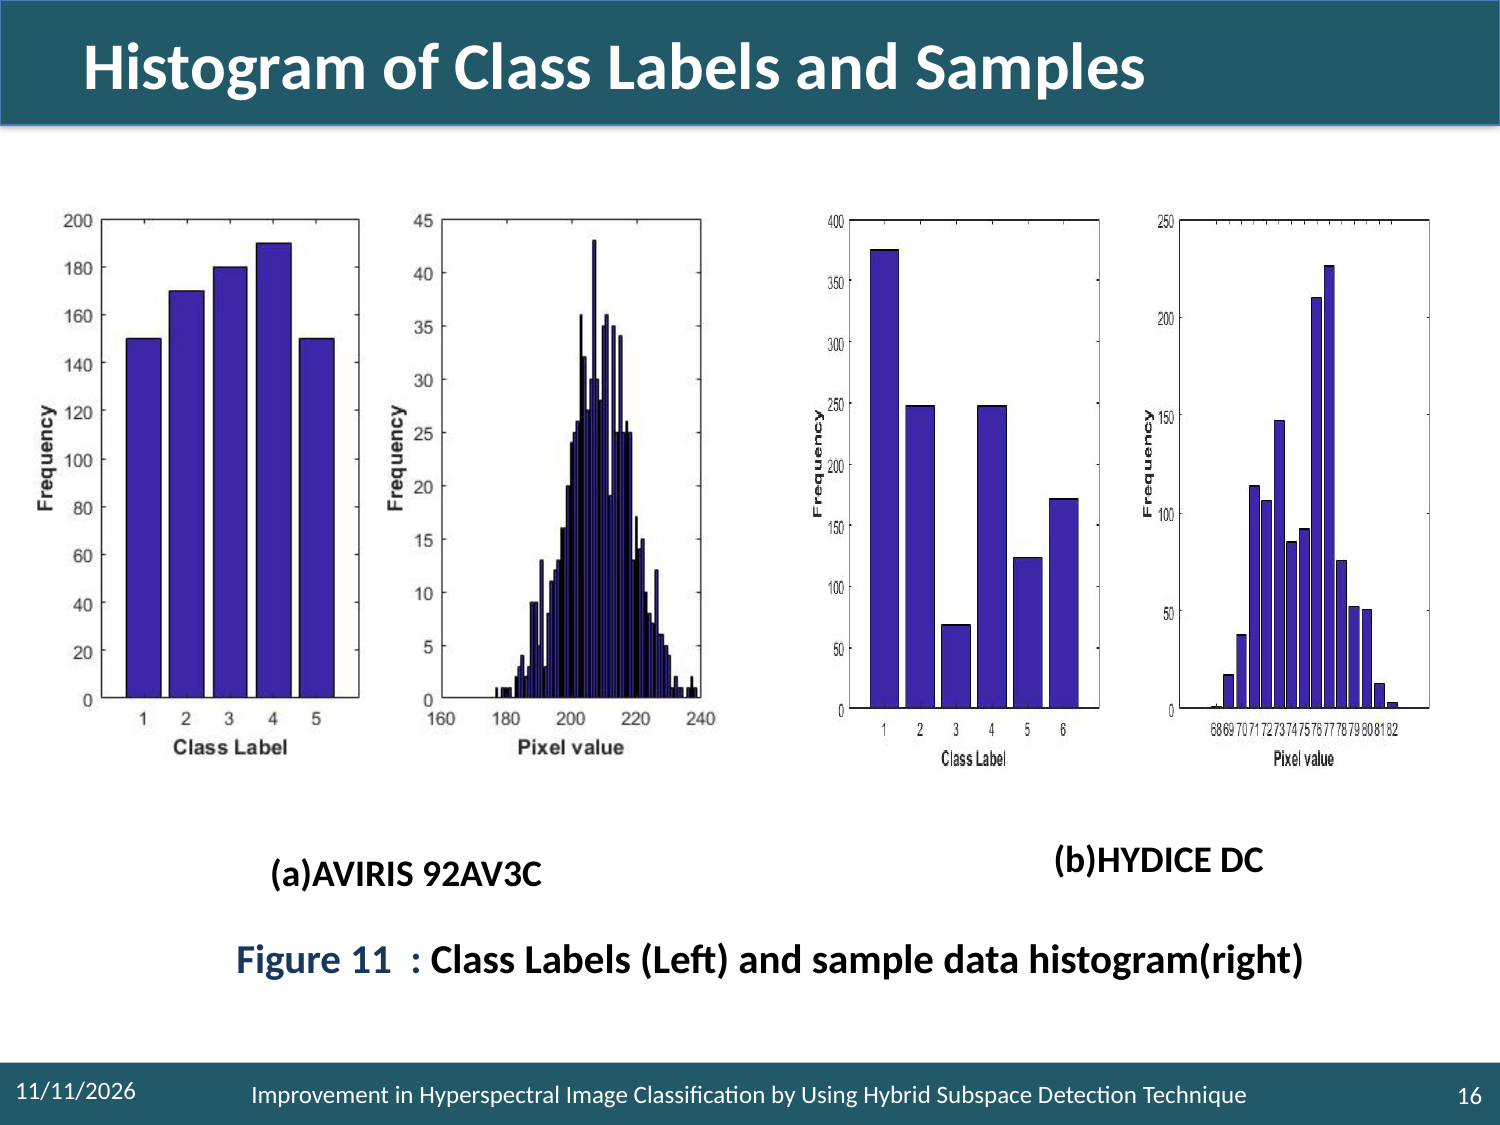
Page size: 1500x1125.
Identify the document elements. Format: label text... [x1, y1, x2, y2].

picture [0, 174, 1500, 776]
text_box (b)HYDICE DC [1038, 827, 1288, 887]
text_box Histogram of Class Labels and Samples [0, 0, 1500, 126]
text_box Figure 11 : Class Labels (Left) and sample data histogram(right) [70, 924, 1434, 1021]
footer Improvement in Hyperspectral Image Classification by Using Hybrid Subspace Detection Technique [0, 1062, 1500, 1125]
text_box (a)AVIRIS 92AV3C [255, 796, 558, 902]
slide_number 16-Dec-19 [0, 1059, 175, 1120]
slide_number 16 [1434, 1065, 1498, 1125]
